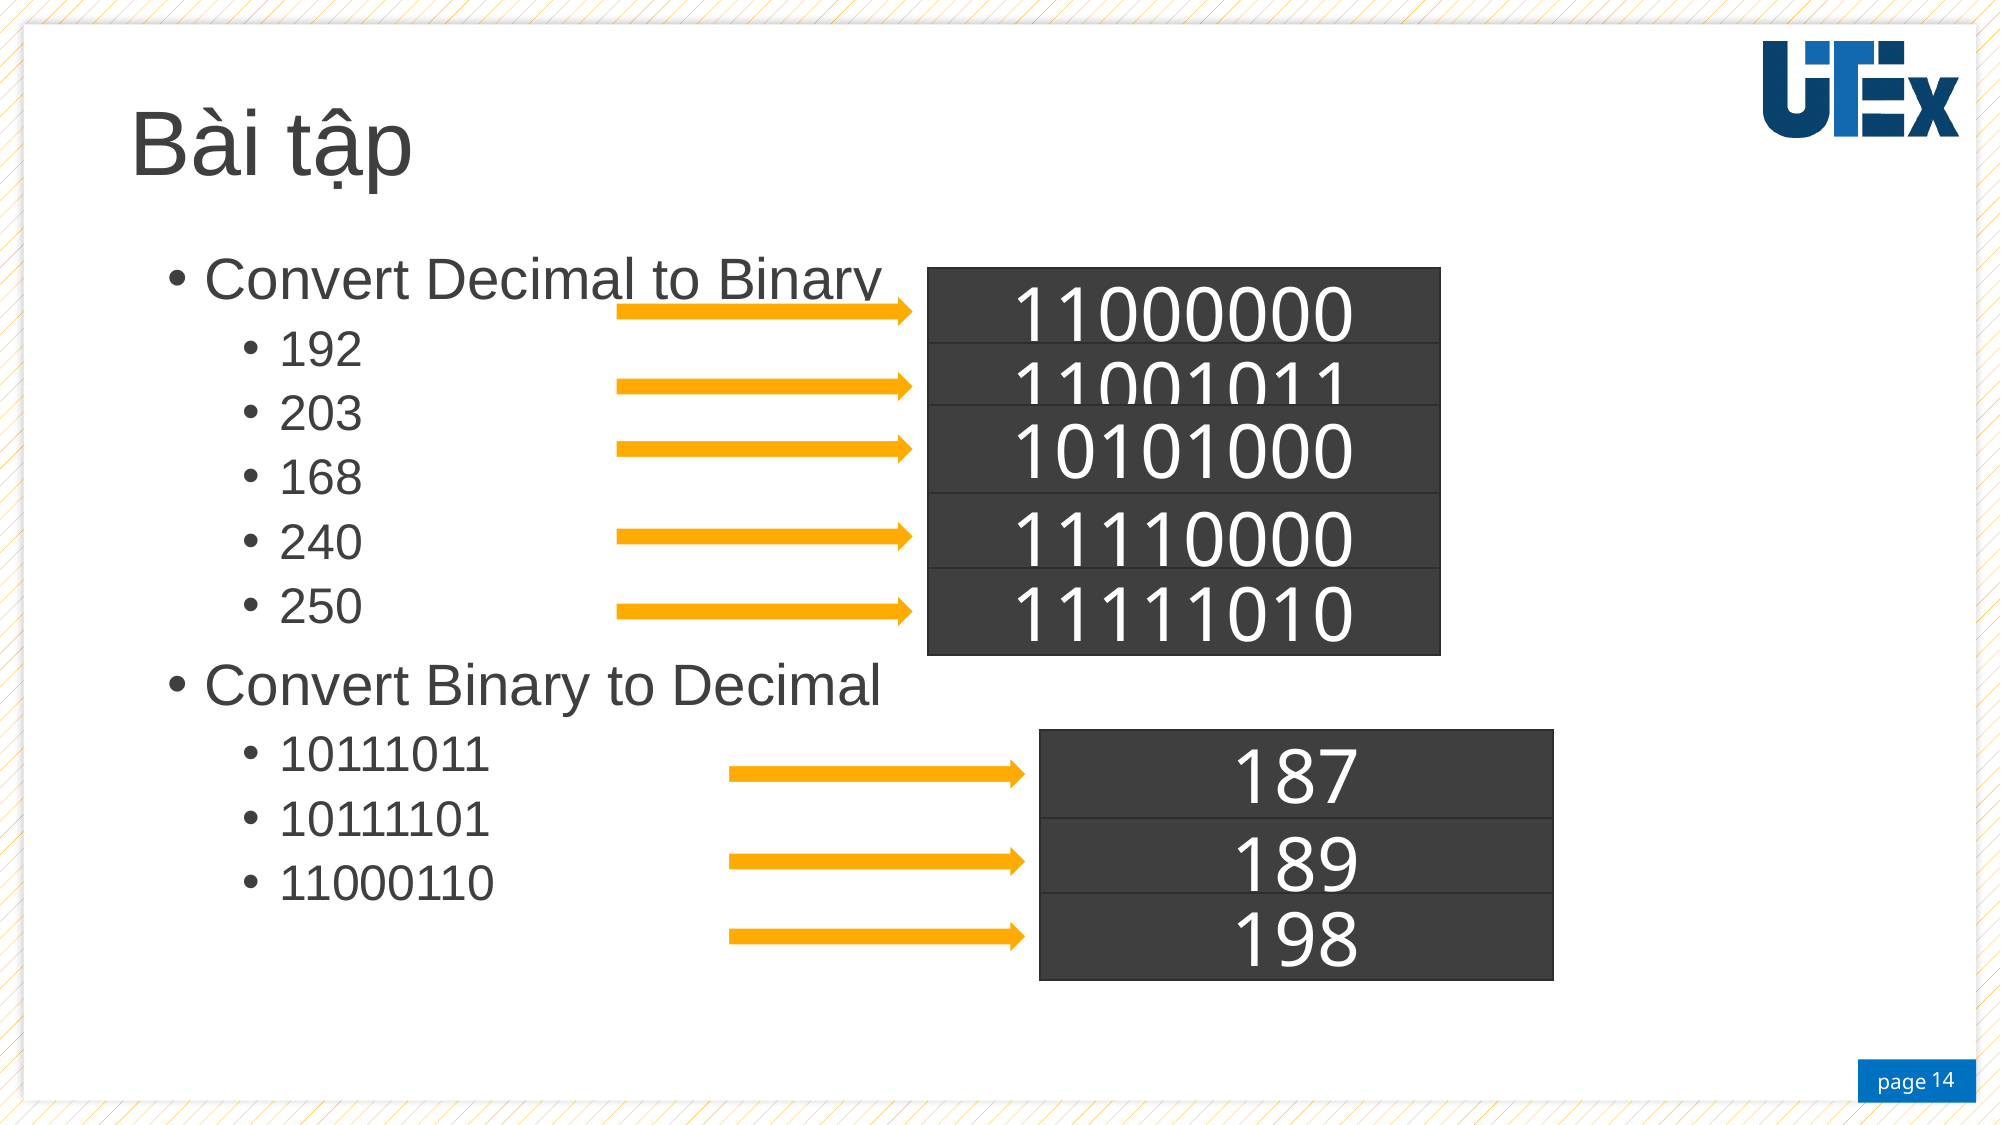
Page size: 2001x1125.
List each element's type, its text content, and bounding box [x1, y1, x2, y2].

text_box Convert Decimal to Binary 192 203 168 240 250 Convert Binary to Decimal 10111011 10111101 11000110 [152, 242, 1878, 956]
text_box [727, 730, 1553, 817]
picture [1763, 41, 1959, 138]
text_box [615, 405, 1441, 492]
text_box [615, 267, 1441, 342]
title Bài tập [114, 64, 1764, 227]
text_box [727, 892, 1553, 981]
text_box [727, 817, 1553, 892]
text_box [615, 492, 1441, 567]
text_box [615, 567, 1441, 656]
slide_number 14 [1877, 1058, 1970, 1104]
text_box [615, 342, 1441, 405]
